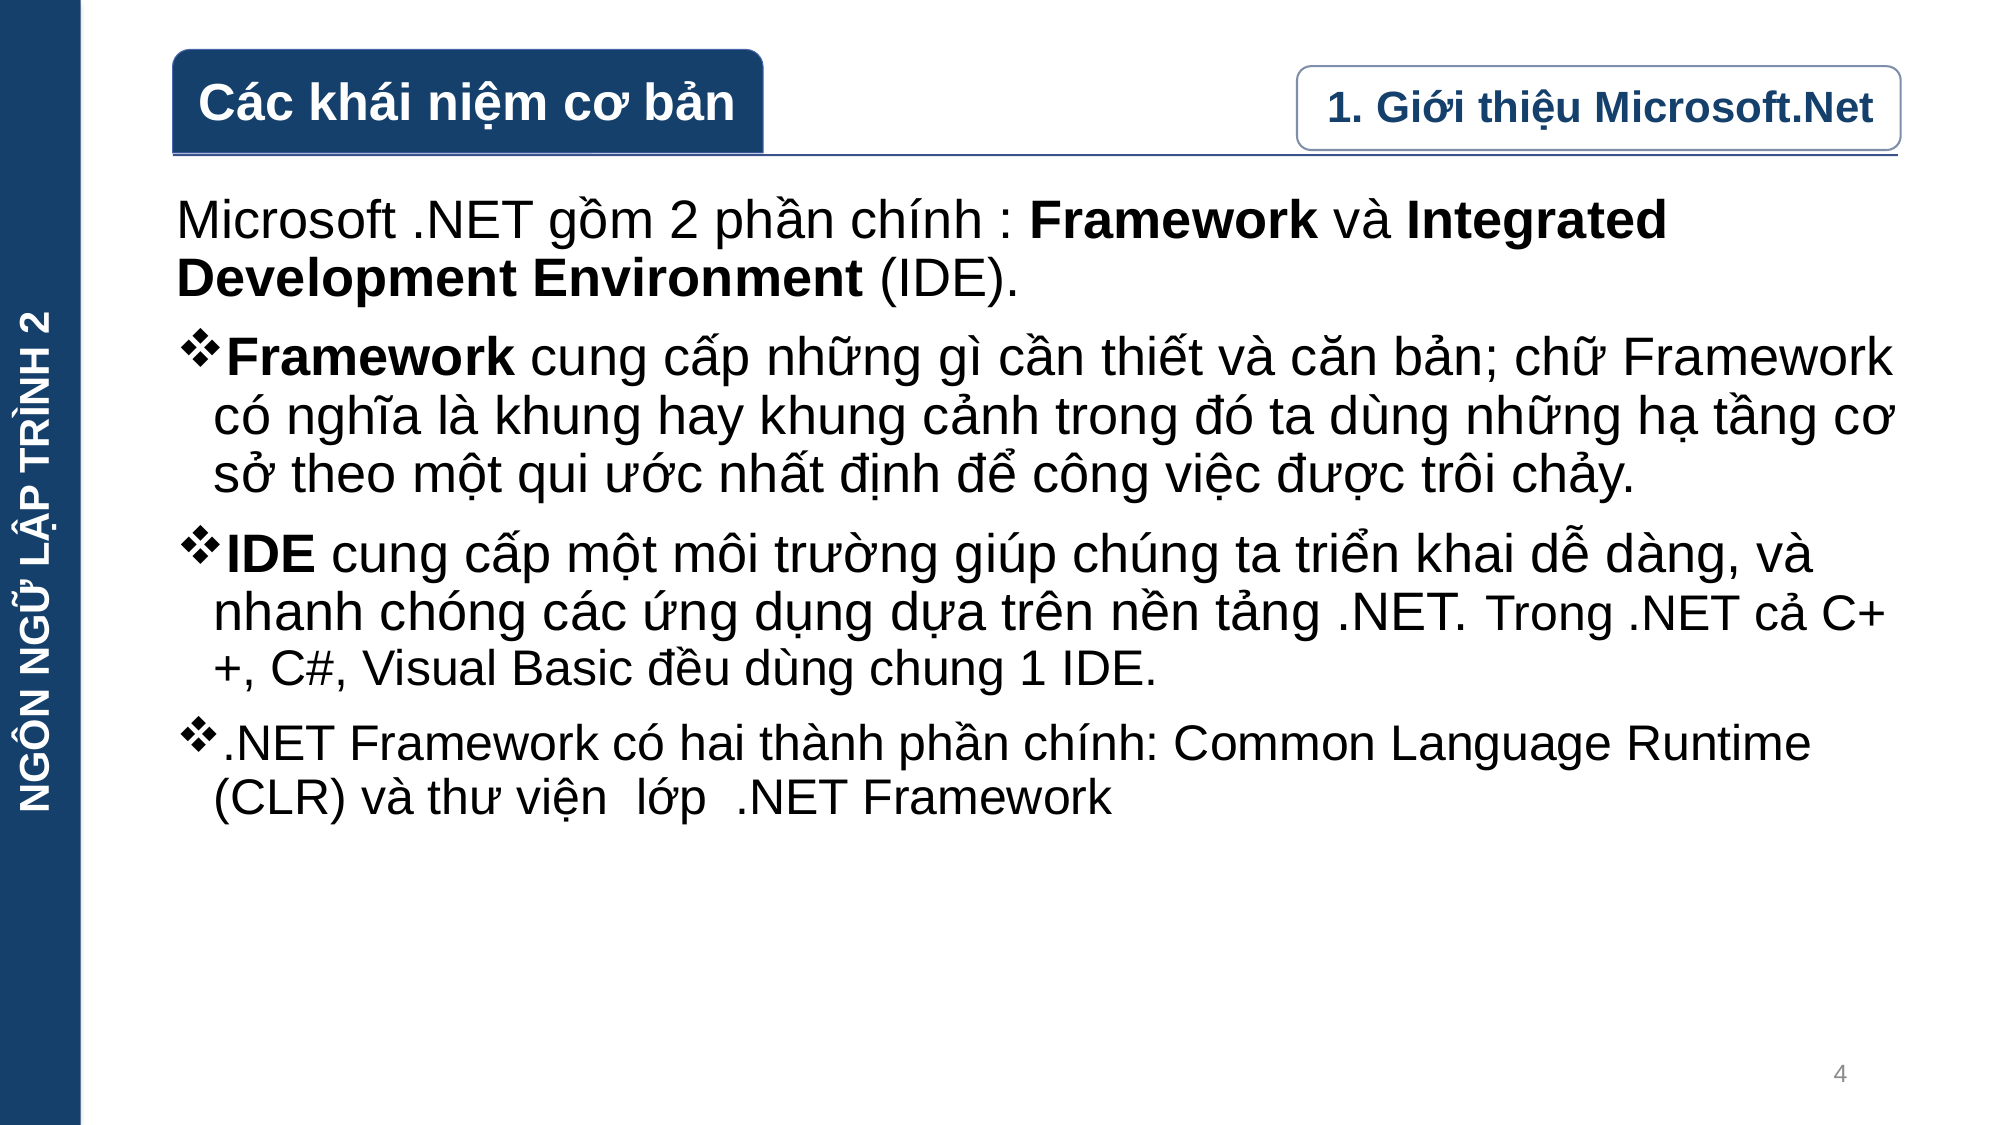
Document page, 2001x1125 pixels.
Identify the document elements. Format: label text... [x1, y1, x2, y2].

list Microsoft .NET gồm 2 phần chính : Framework và Integrated Development Environment (IDE). Framework cung cấp những gì cần thiết và căn bản; chữ Framework có nghĩa là khung hay khung cảnh trong đó ta dùng những hạ tầng cơ sở theo một qui ước nhất định để công việc được trôi chảy. IDE cung cấp một môi trường giúp chúng ta triển khai dễ dàng, và nhanh chóng các ứng dụng dựa trên nền tảng .NET. Trong .NET cả C++, C#, Visual Basic đều dùng chung 1 IDE. .NET Framework có hai thành phần chính: Common Language Runtime (CLR) và thư viện lớp .NET Framework [161, 183, 1924, 994]
text_box NGÔN NGỮ LẬP TRÌNH 2 [0, 0, 82, 1125]
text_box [1296, 66, 1924, 150]
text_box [137, 10, 1863, 228]
slide_number 4 [1412, 1042, 1863, 1103]
